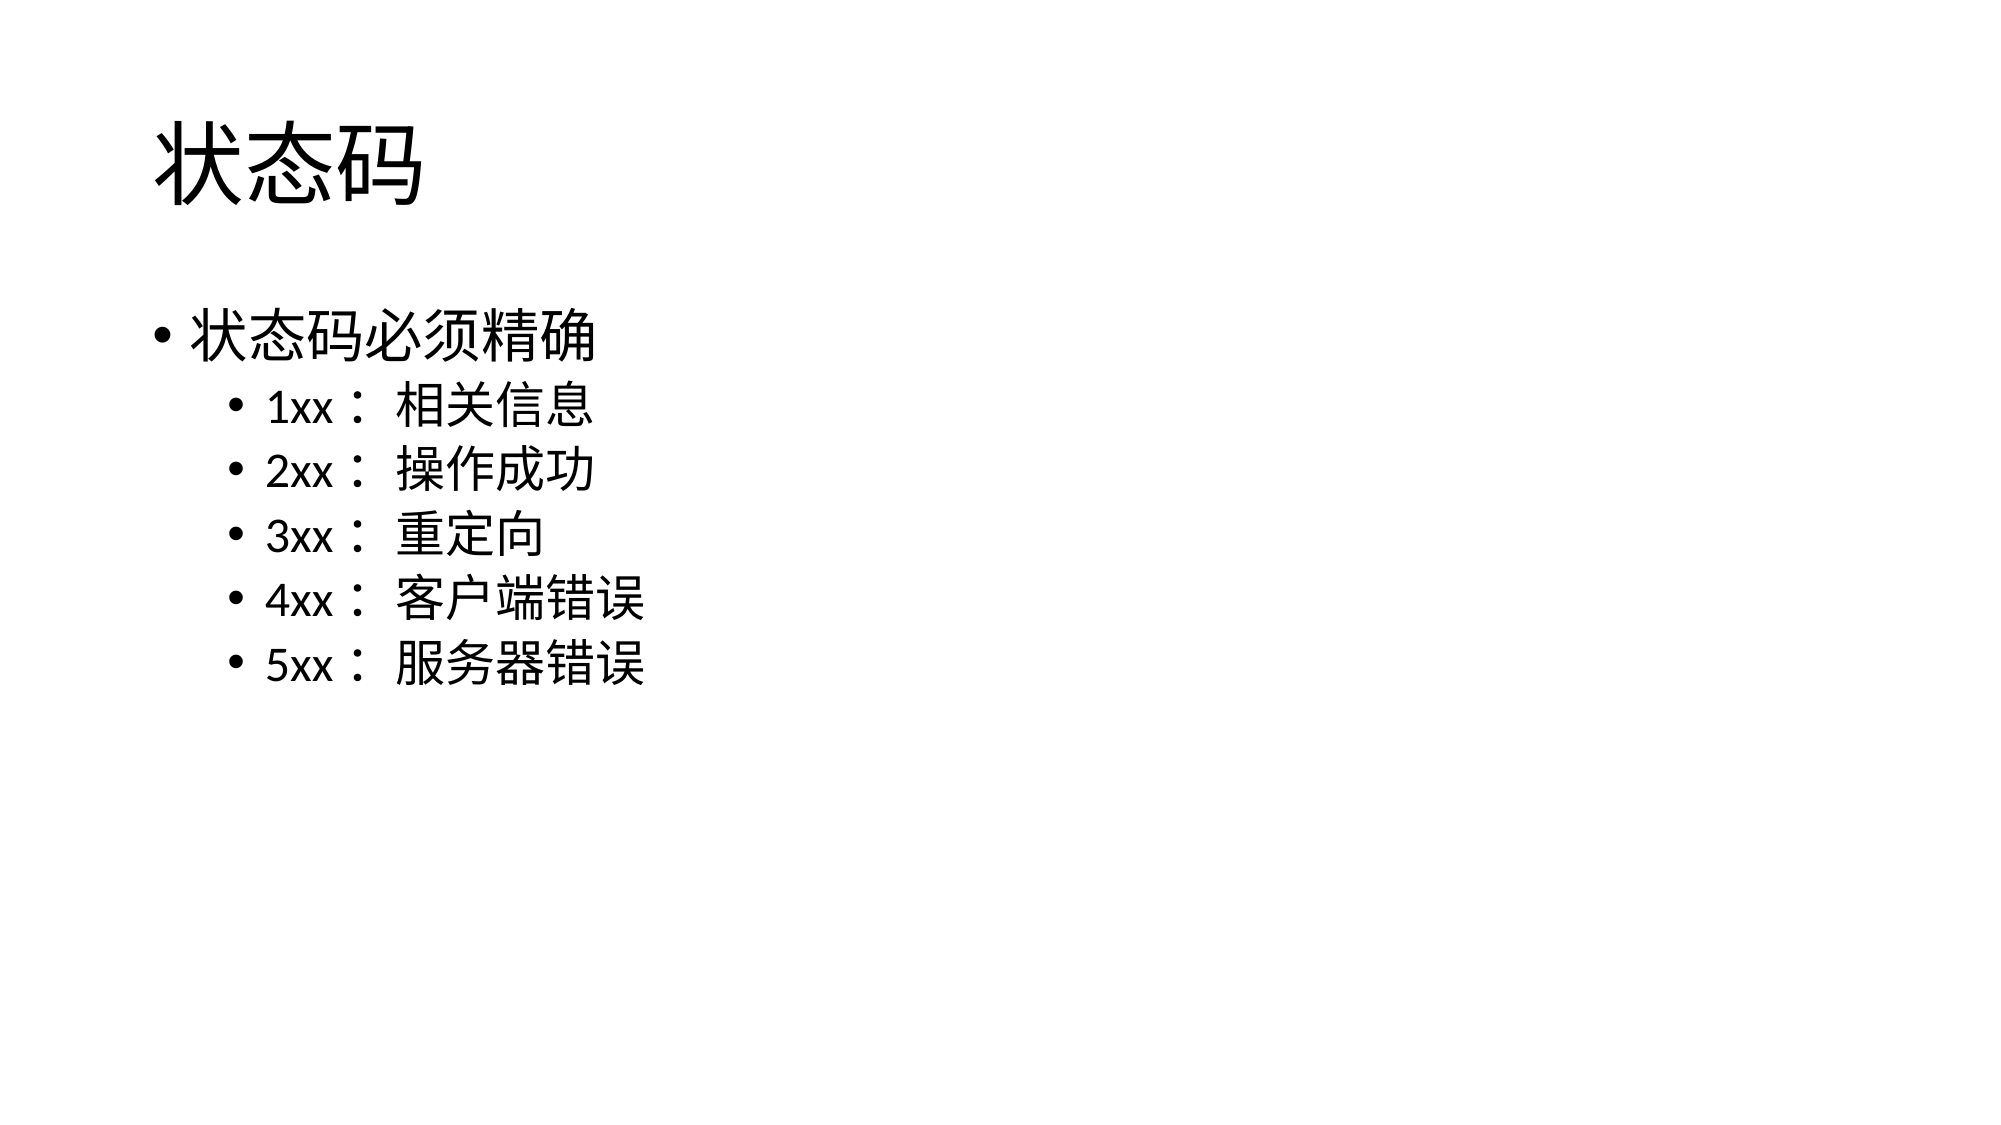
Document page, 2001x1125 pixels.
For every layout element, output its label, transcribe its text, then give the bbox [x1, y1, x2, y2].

list 状态码必须精确 1xx：相关信息 2xx：操作成功 3xx：重定向 4xx：客户端错误 5xx：服务器错误 [137, 299, 1863, 1014]
title 状态码 [137, 59, 1863, 278]
